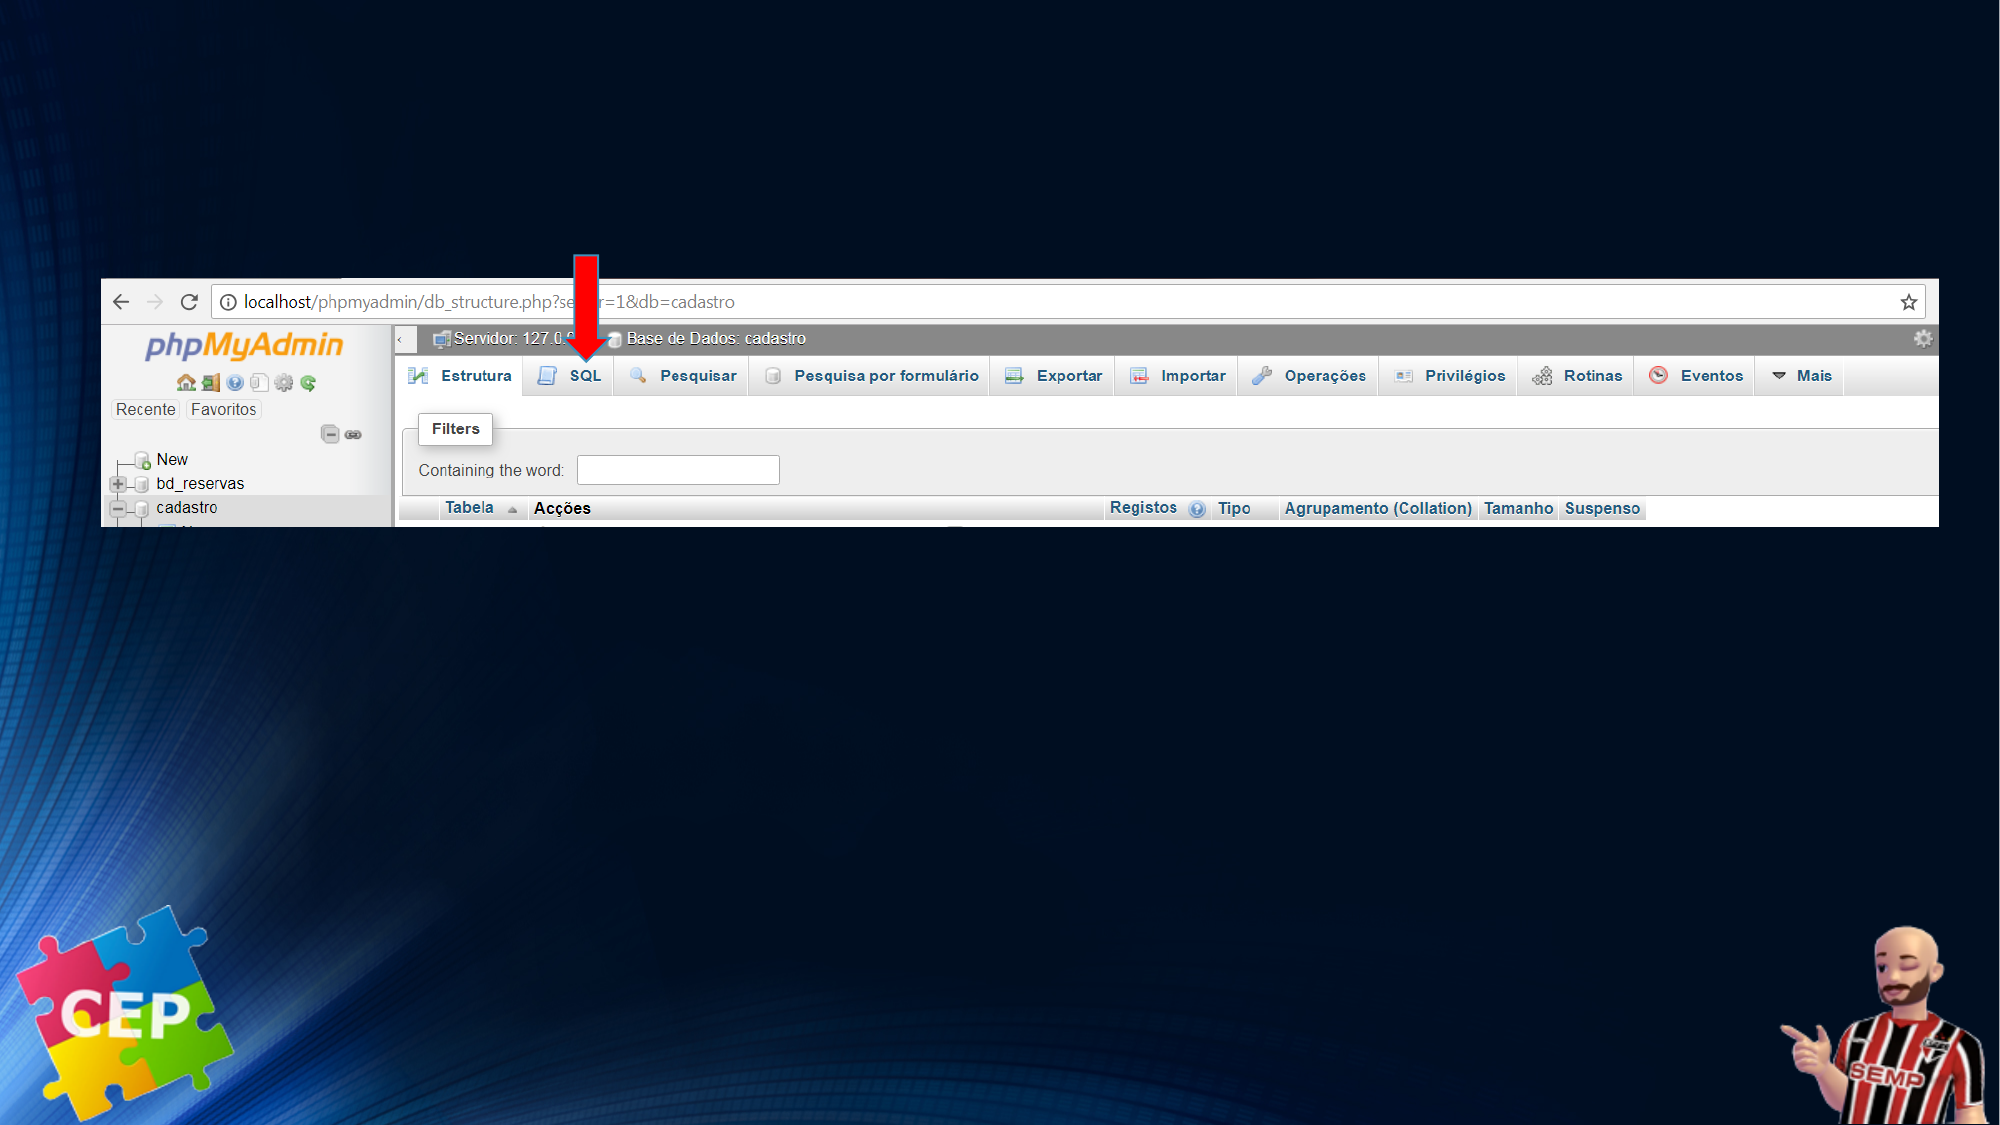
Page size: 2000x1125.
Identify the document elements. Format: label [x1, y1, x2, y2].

picture [0, 0, 2000, 1125]
text_box [573, 254, 600, 278]
